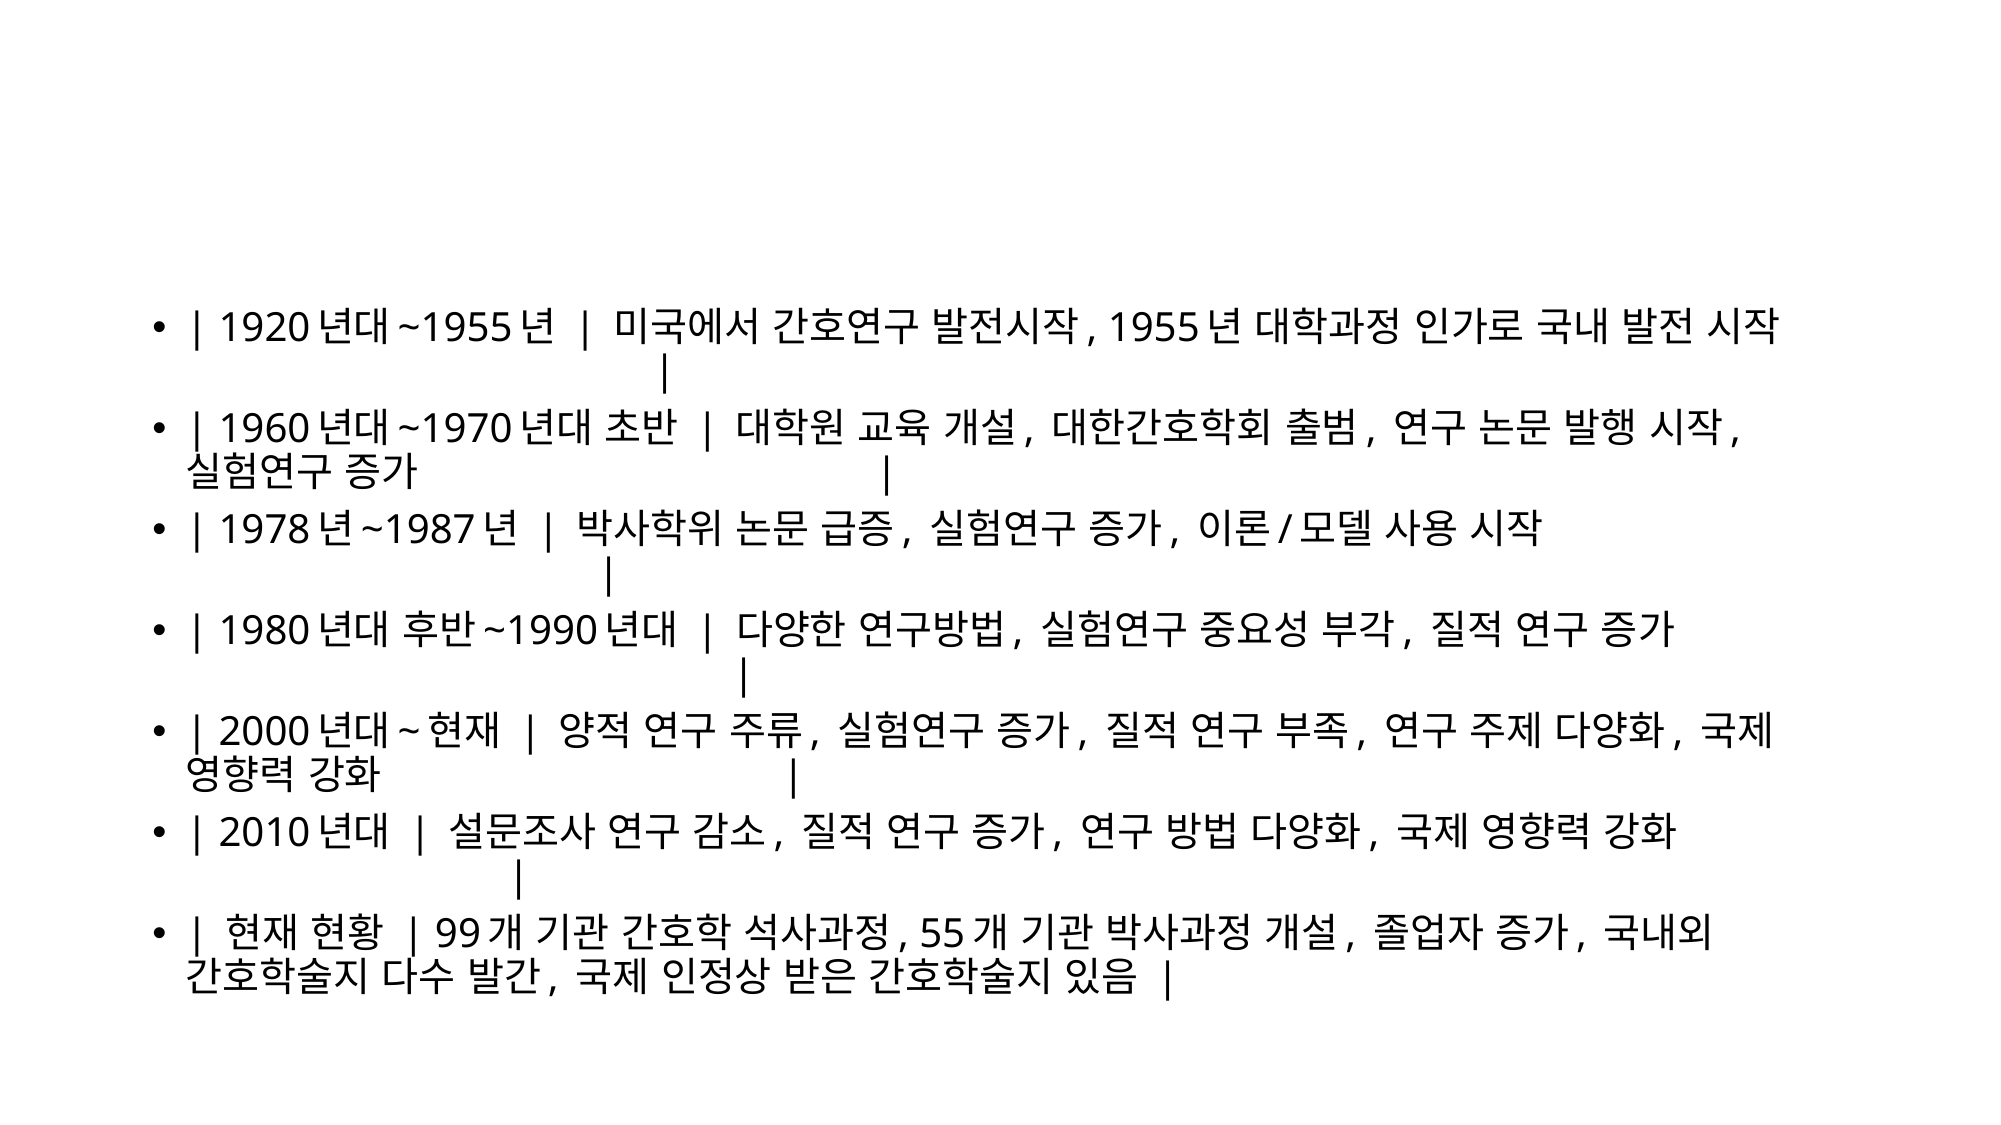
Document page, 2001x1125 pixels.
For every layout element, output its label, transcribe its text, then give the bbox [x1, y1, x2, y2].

list | 1920년대~1955년 | 미국에서 간호연구 발전시작, 1955년 대학과정 인가로 국내 발전 시작 | | 1960년대~1970년대 초반 | 대학원 교육 개설, 대한간호학회 출범, 연구 논문 발행 시작, 실험연구 증가 | | 1978년~1987년 | 박사학위 논문 급증, 실험연구 증가, 이론/모델 사용 시작 | | 1980년대 후반~1990년대 | 다양한 연구방법, 실험연구 중요성 부각, 질적 연구 증가 | | 2000년대~현재 | 양적 연구 주류, 실험연구 증가, 질적 연구 부족, 연구 주제 다양화, 국제 영향력 강화 | | 2010년대 | 설문조사 연구 감소, 질적 연구 증가, 연구 방법 다양화, 국제 영향력 강화 | | 현재 현황 | 99개 기관 간호학 석사과정, 55개 기관 박사과정 개설, 졸업자 증가, 국내외 간호학술지 다수 발간, 국제 인정상 받은 간호학술지 있음 | [137, 299, 1863, 1014]
